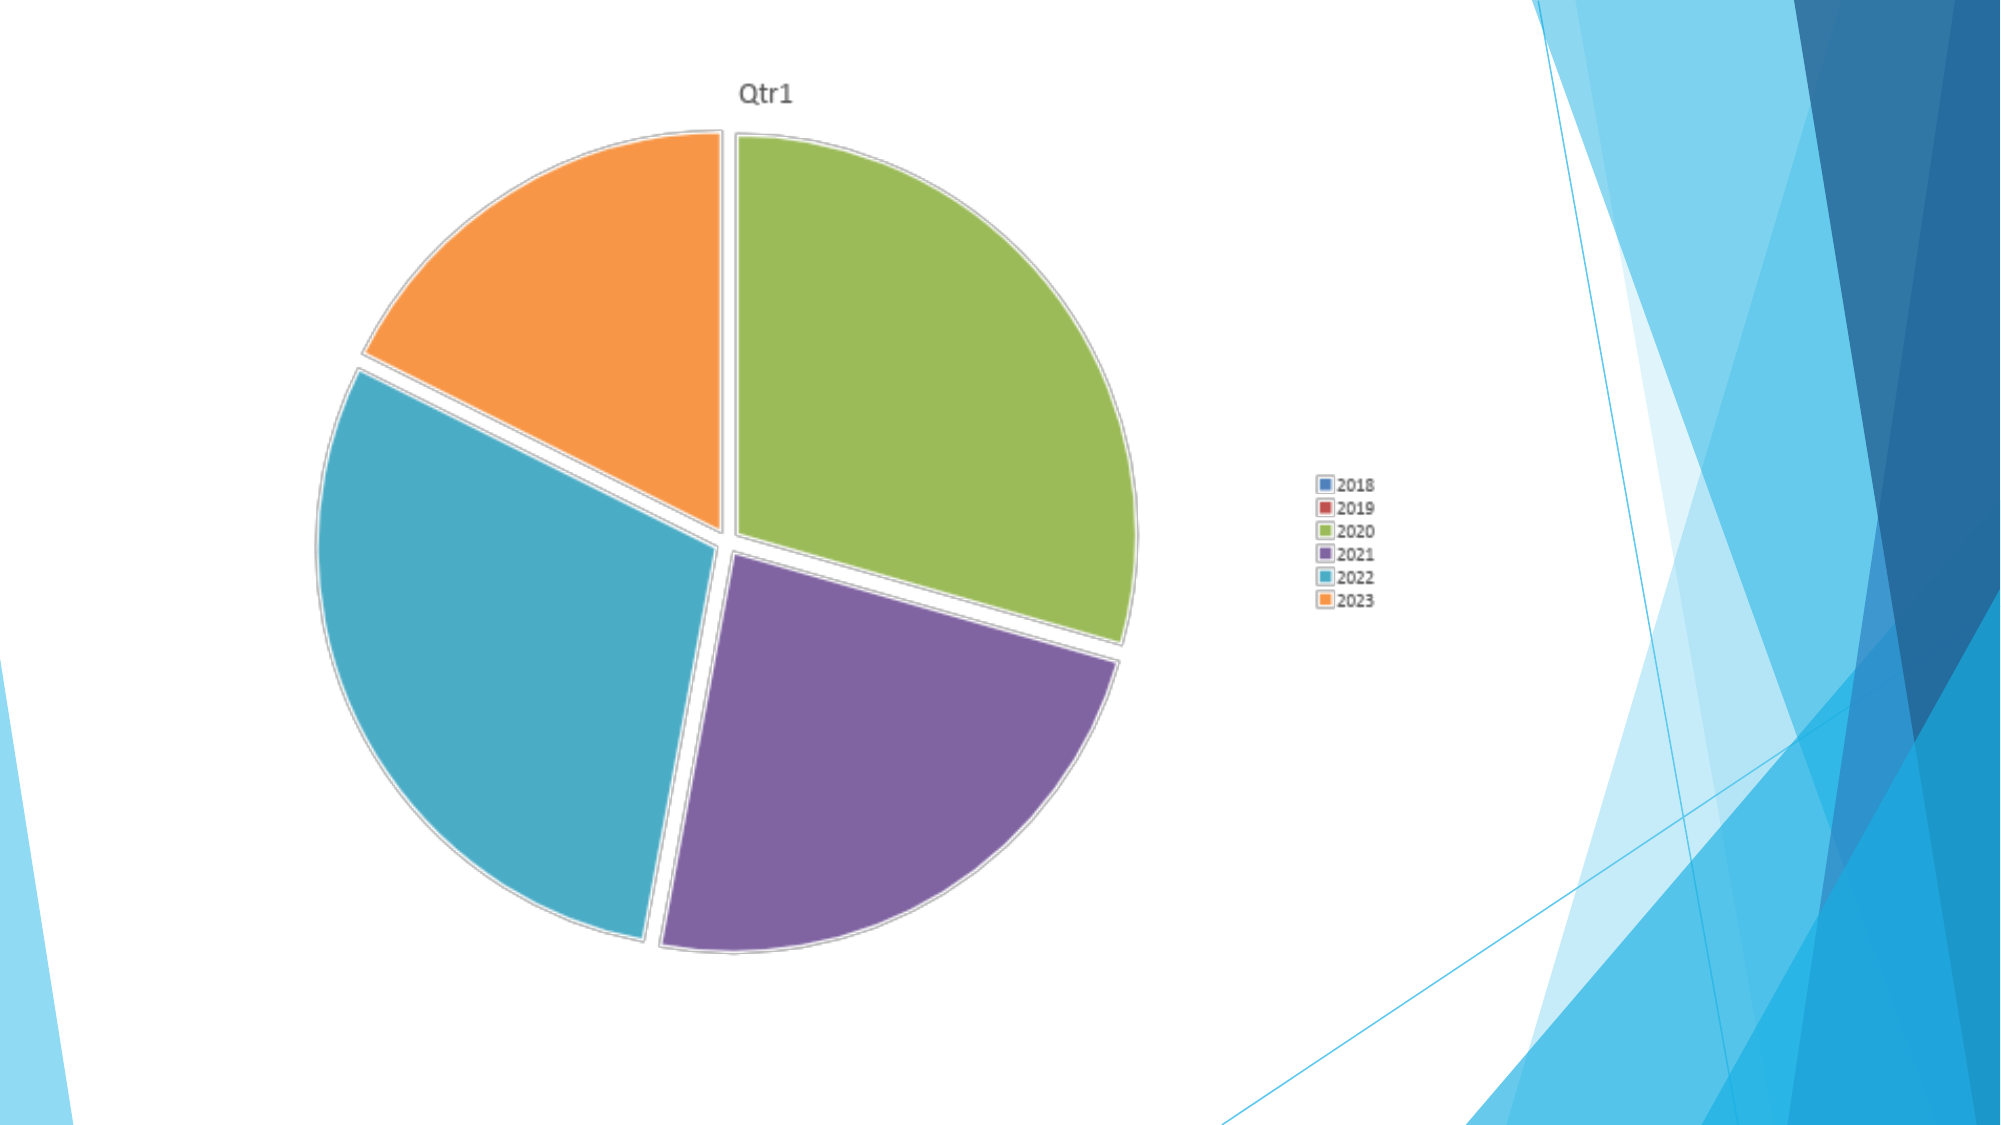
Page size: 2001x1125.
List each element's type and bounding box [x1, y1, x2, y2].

picture [137, 74, 1396, 976]
